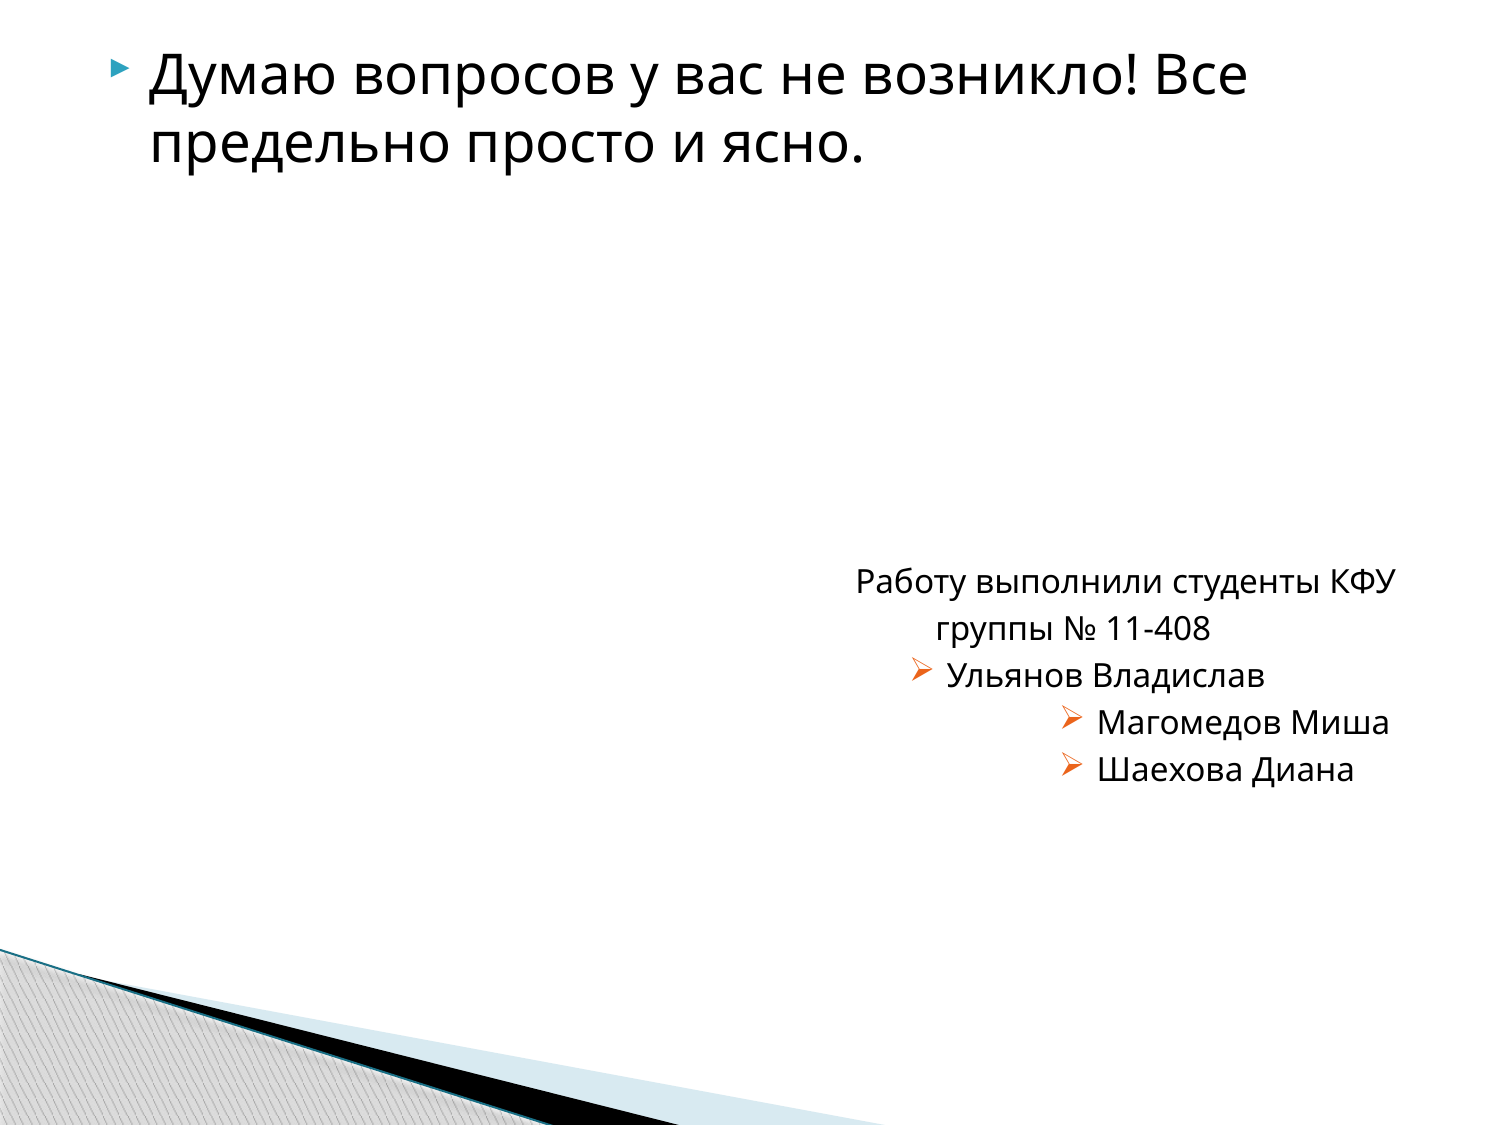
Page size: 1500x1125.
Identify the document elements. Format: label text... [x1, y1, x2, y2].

list Думаю вопросов у вас не возникло! Все предельно просто и ясно. Работу выполнили студенты КФУ группы № 11-408 Ульянов Владислав Магомедов Миша Шаехова Диана [75, 30, 1412, 986]
